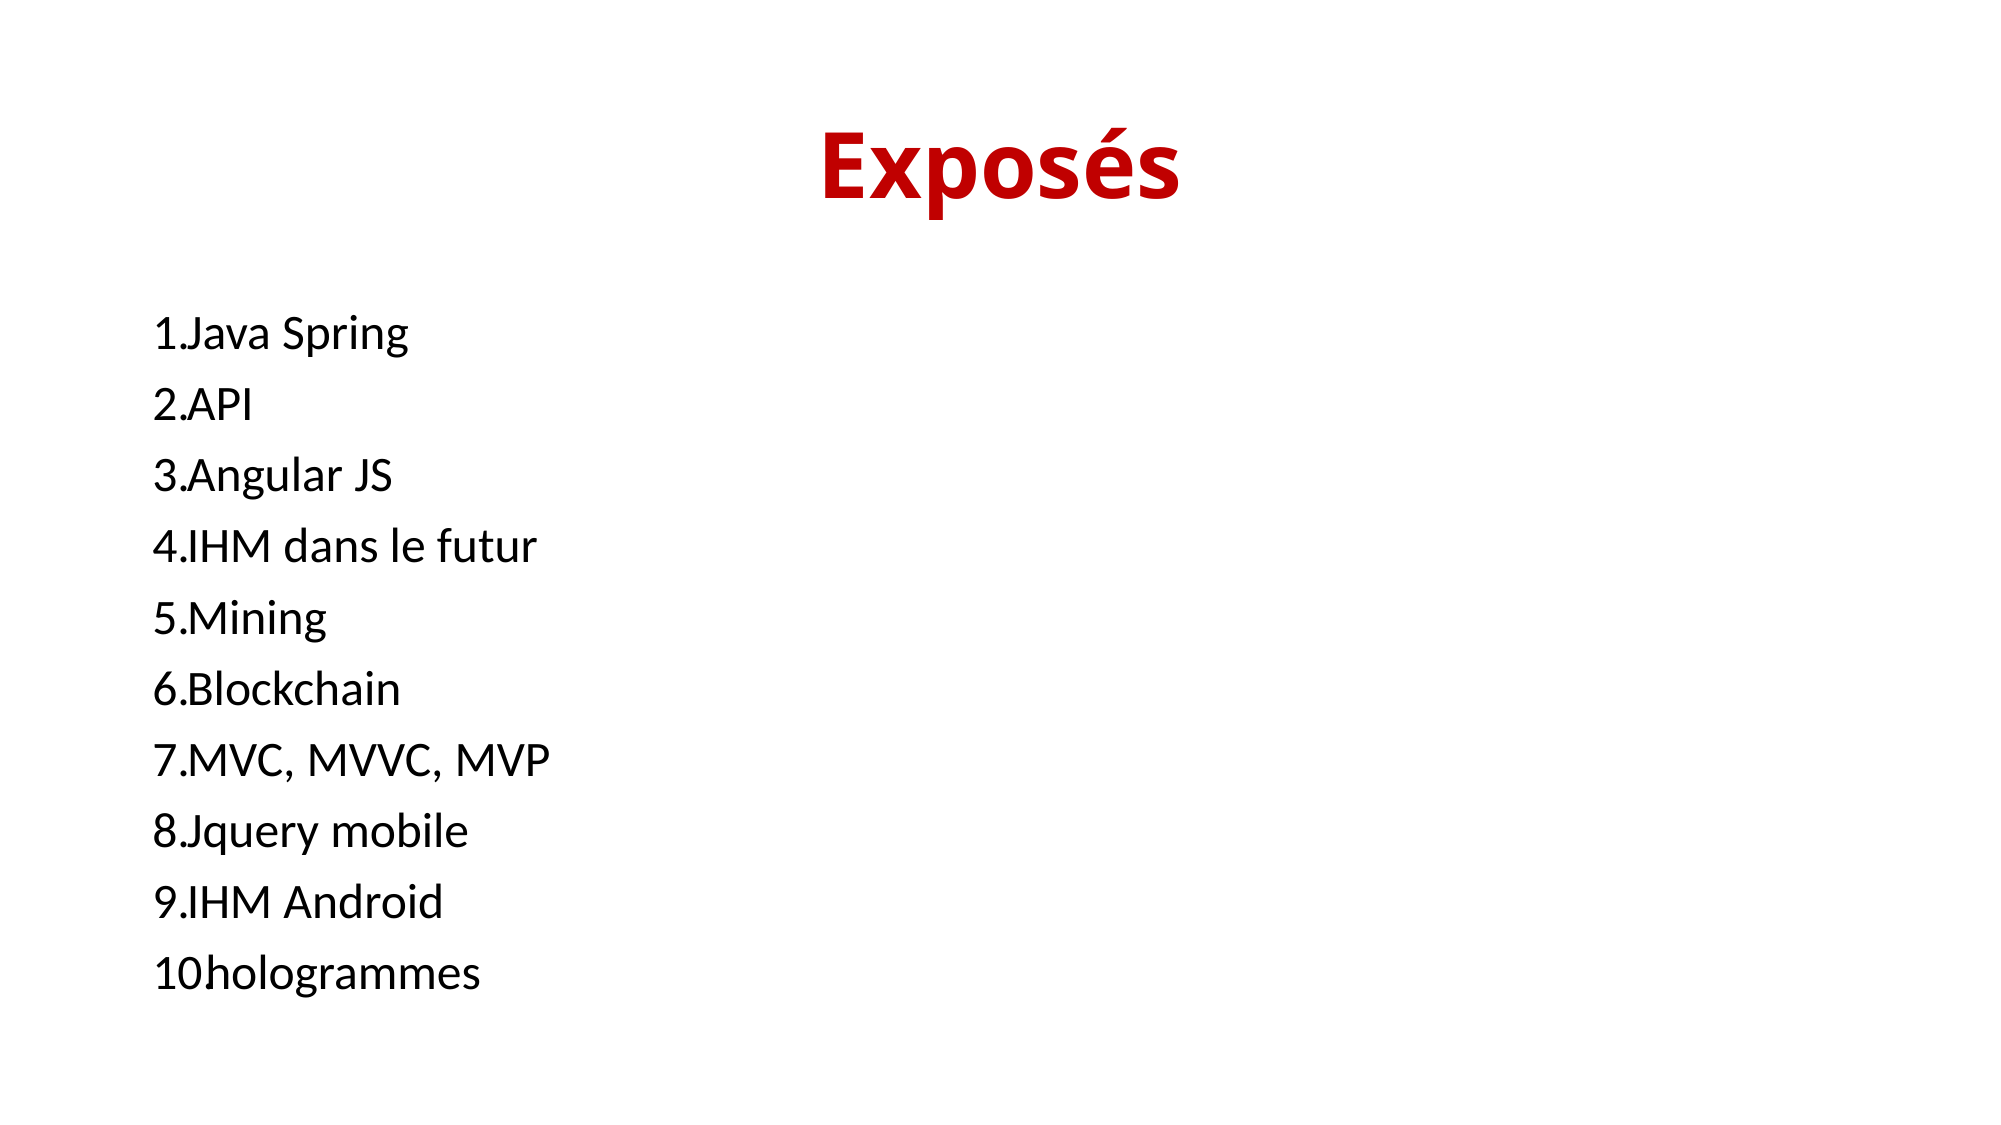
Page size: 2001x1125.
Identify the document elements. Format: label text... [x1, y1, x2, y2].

title Exposés [137, 59, 1863, 278]
list Java Spring API Angular JS IHM dans le futur Mining Blockchain MVC, MVVC, MVP Jquery mobile IHM Android hologrammes [137, 299, 1863, 1014]
